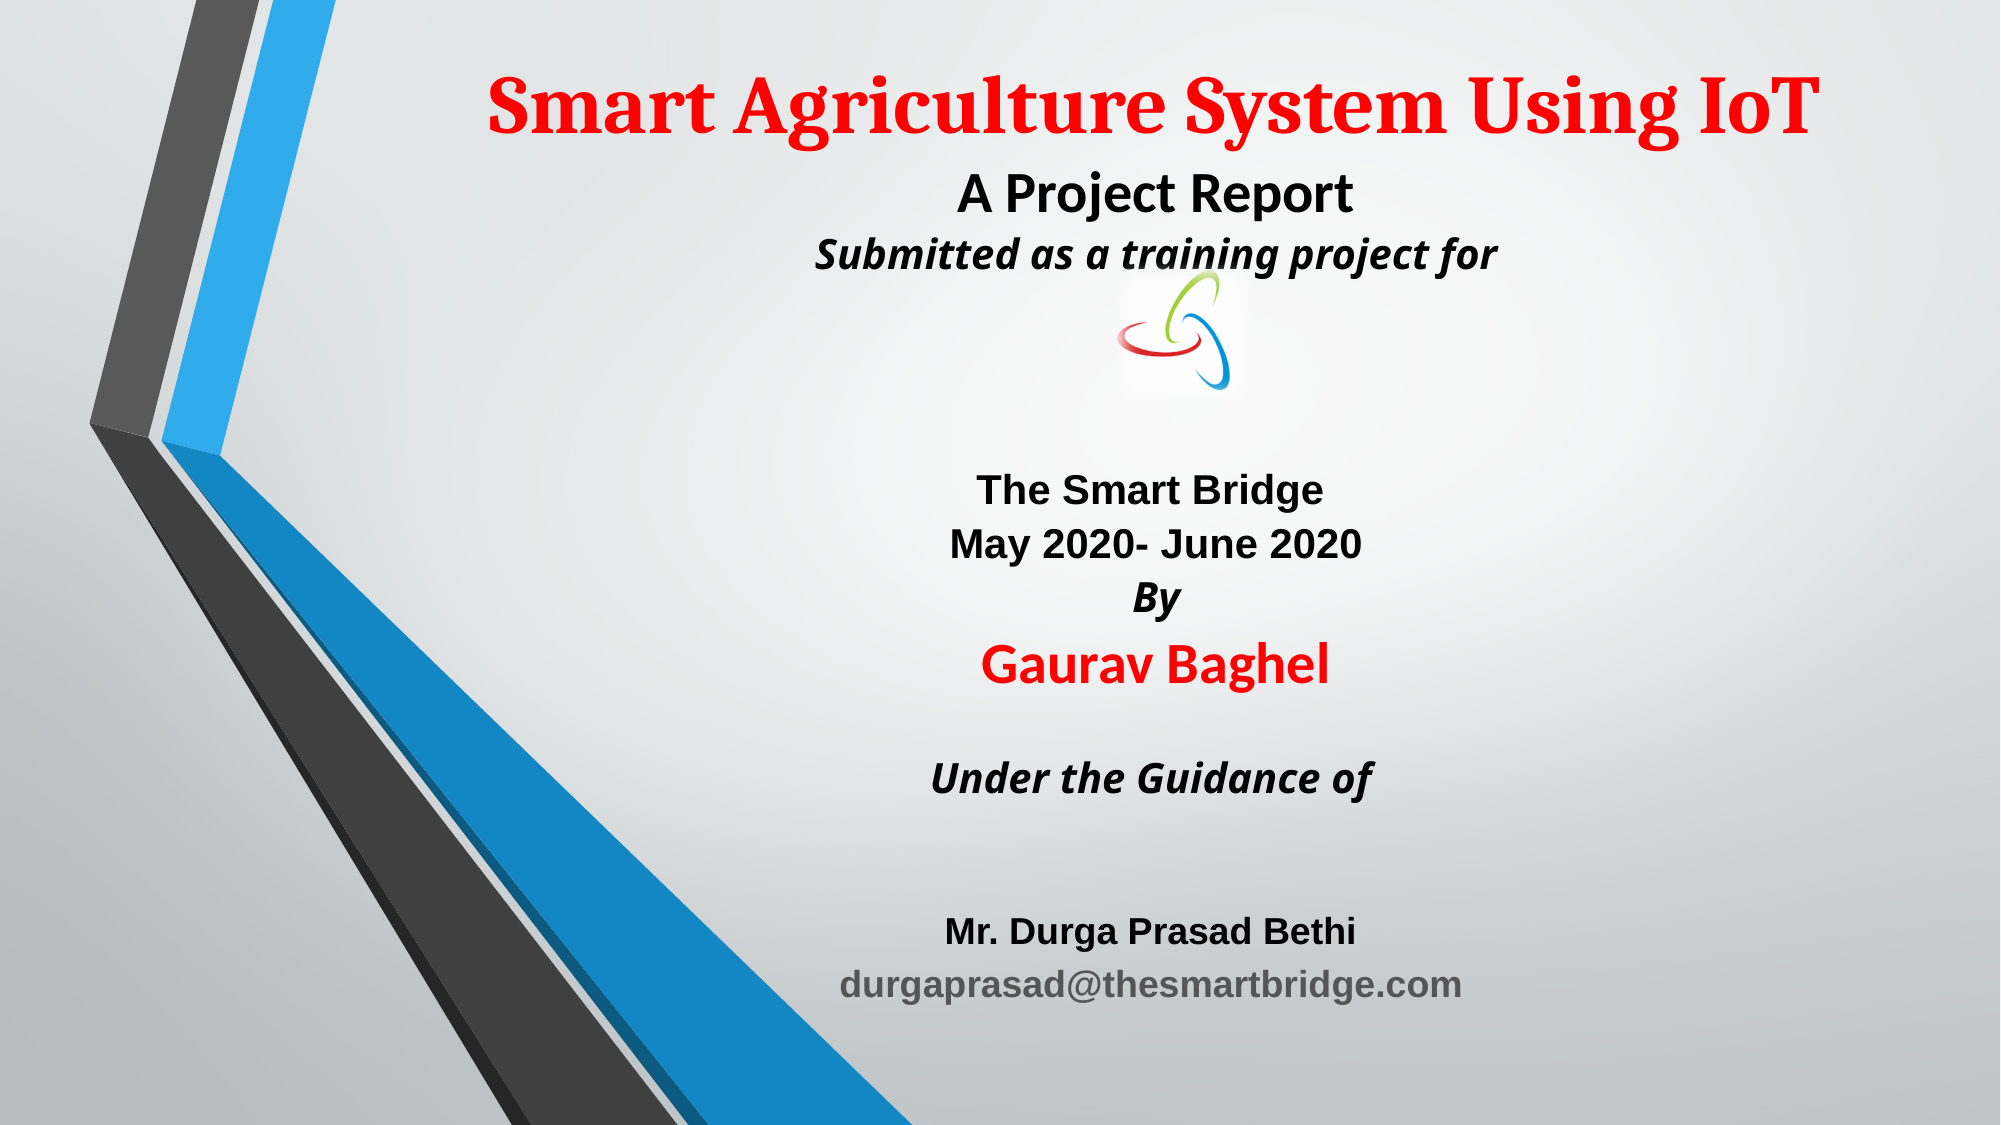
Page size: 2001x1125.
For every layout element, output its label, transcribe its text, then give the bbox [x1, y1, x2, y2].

title Smart Agriculture System Using IoT A Project Report Submitted as a training project for The Smart Bridge May 2020- June 2020 By Gaurav Baghel Under the Guidance of Mr. Durga Prasad Bethi durgaprasad@thesmartbridge.com [425, 14, 1887, 1088]
picture [1105, 256, 1262, 413]
